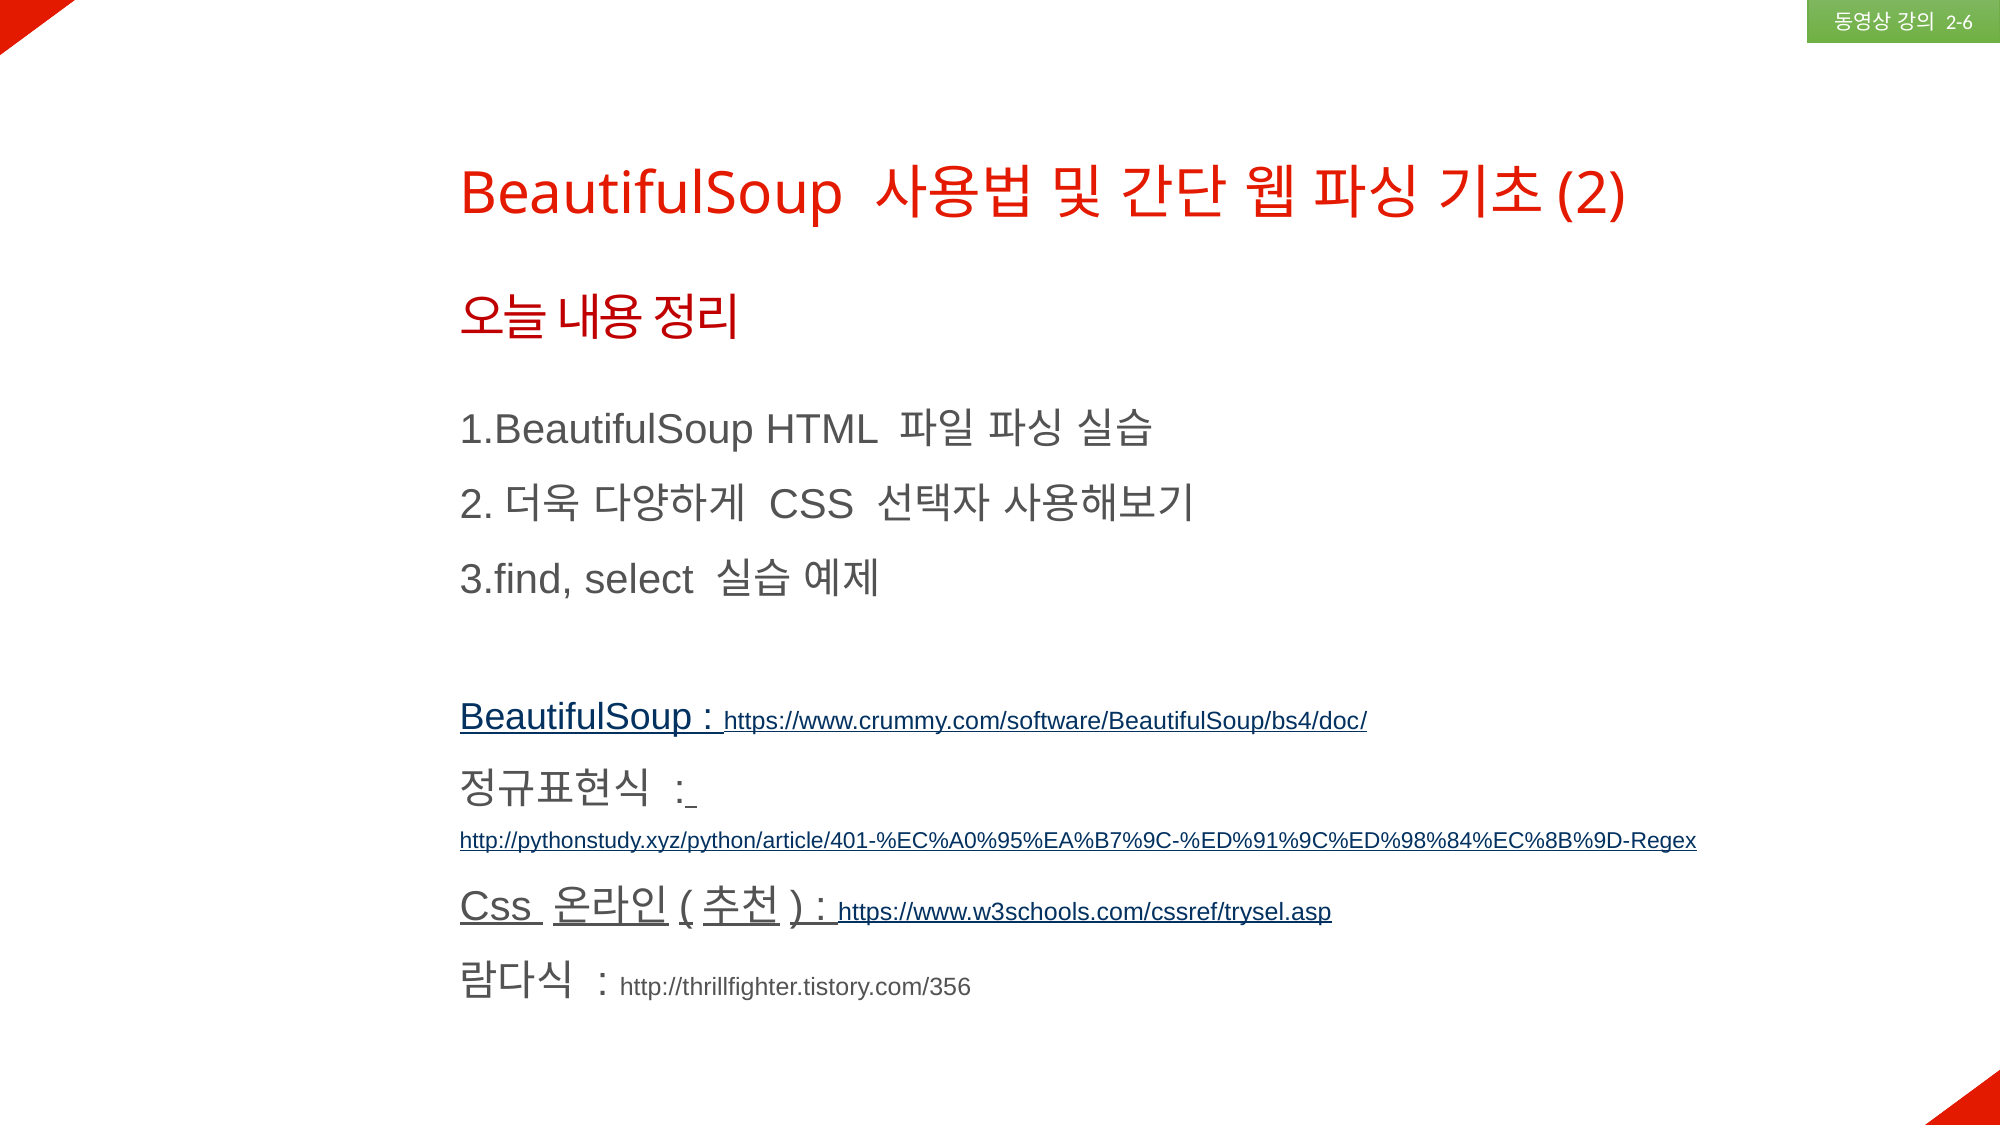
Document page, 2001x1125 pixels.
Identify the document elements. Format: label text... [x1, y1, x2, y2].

text_box 1.BeautifulSoup HTML 파일 파싱 실습 2.더욱 다양하게 CSS 선택자 사용해보기 3.find, select 실습 예제 BeautifulSoup : https://www.crummy.com/software/BeautifulSoup/bs4/doc/ 정규표현식 : http://pythonstudy.xyz/python/article/401-%EC%A0%95%EA%B7%9C-%ED%91%9C%ED%98%84%EC%8B%9D-Regex Css 온라인(추천) : https://www.w3schools.com/cssref/trysel.asp 람다식 : http://thrillfighter.tistory.com/356 [444, 369, 1827, 1116]
text_box 동영상 강의 2-6 [1807, 0, 2000, 43]
text_box BeautifulSoup 사용법 및 간단 웹 파싱 기초(2) 오늘 내용 정리 [444, 154, 1863, 346]
